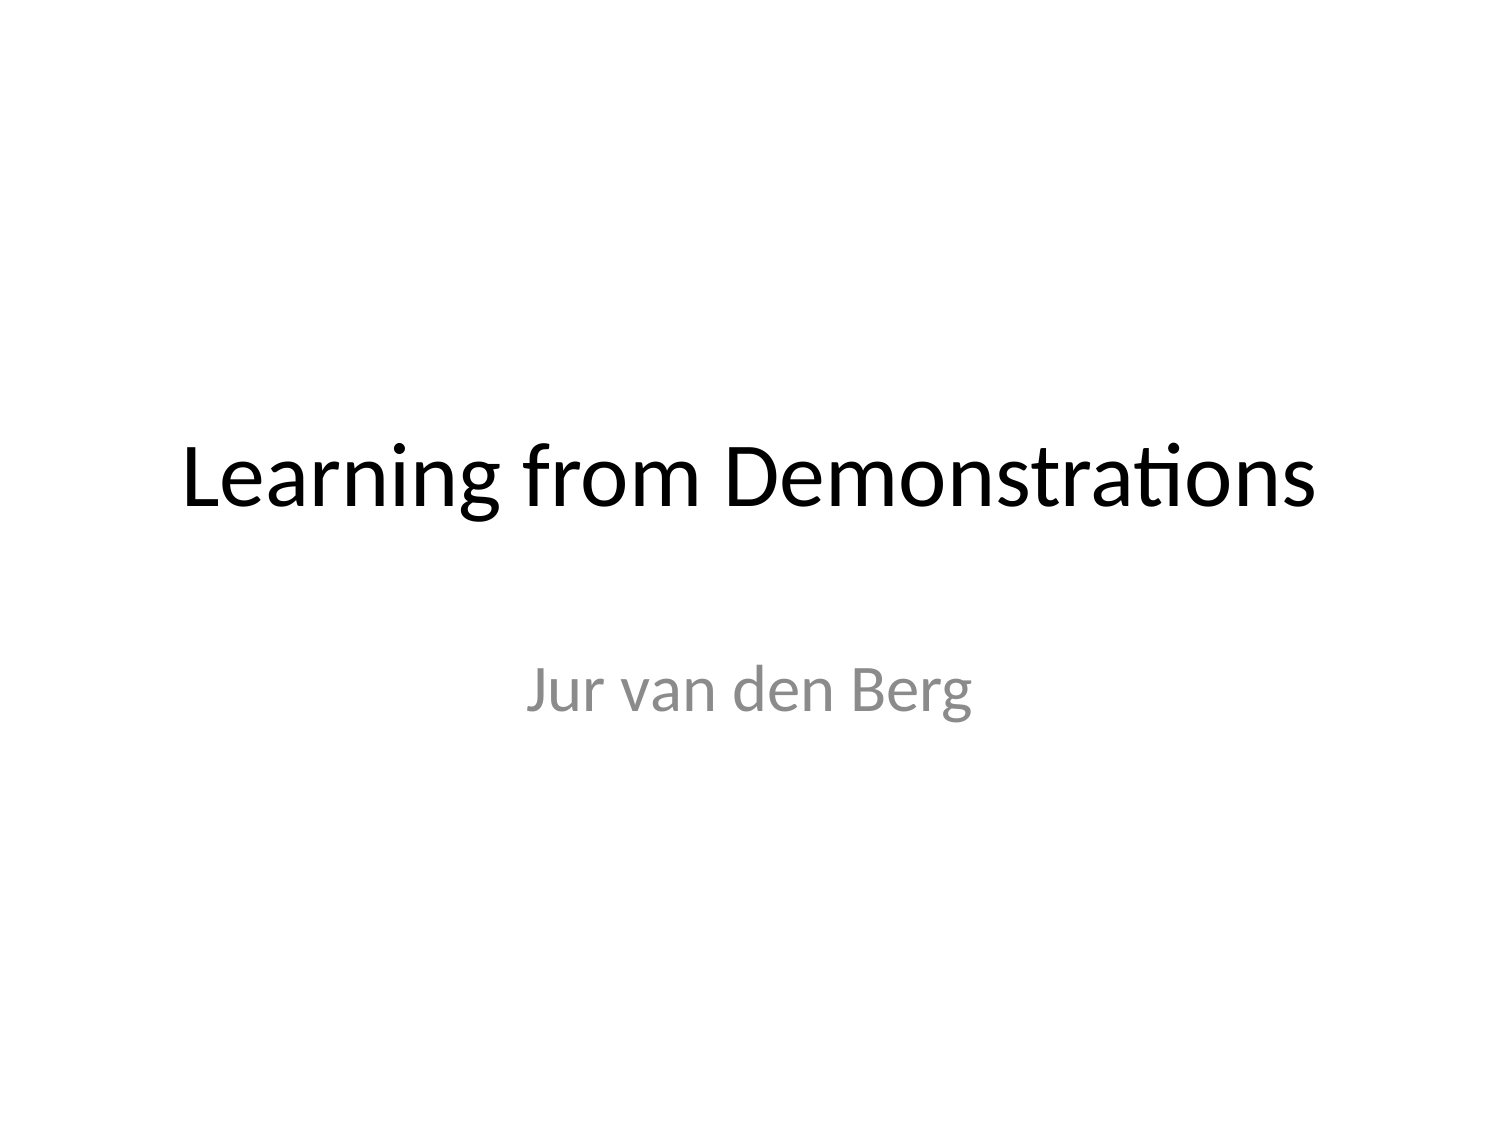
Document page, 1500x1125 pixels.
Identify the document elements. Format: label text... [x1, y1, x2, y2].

title Learning from Demonstrations [112, 349, 1388, 591]
subtitle Jur van den Berg [225, 637, 1275, 925]
